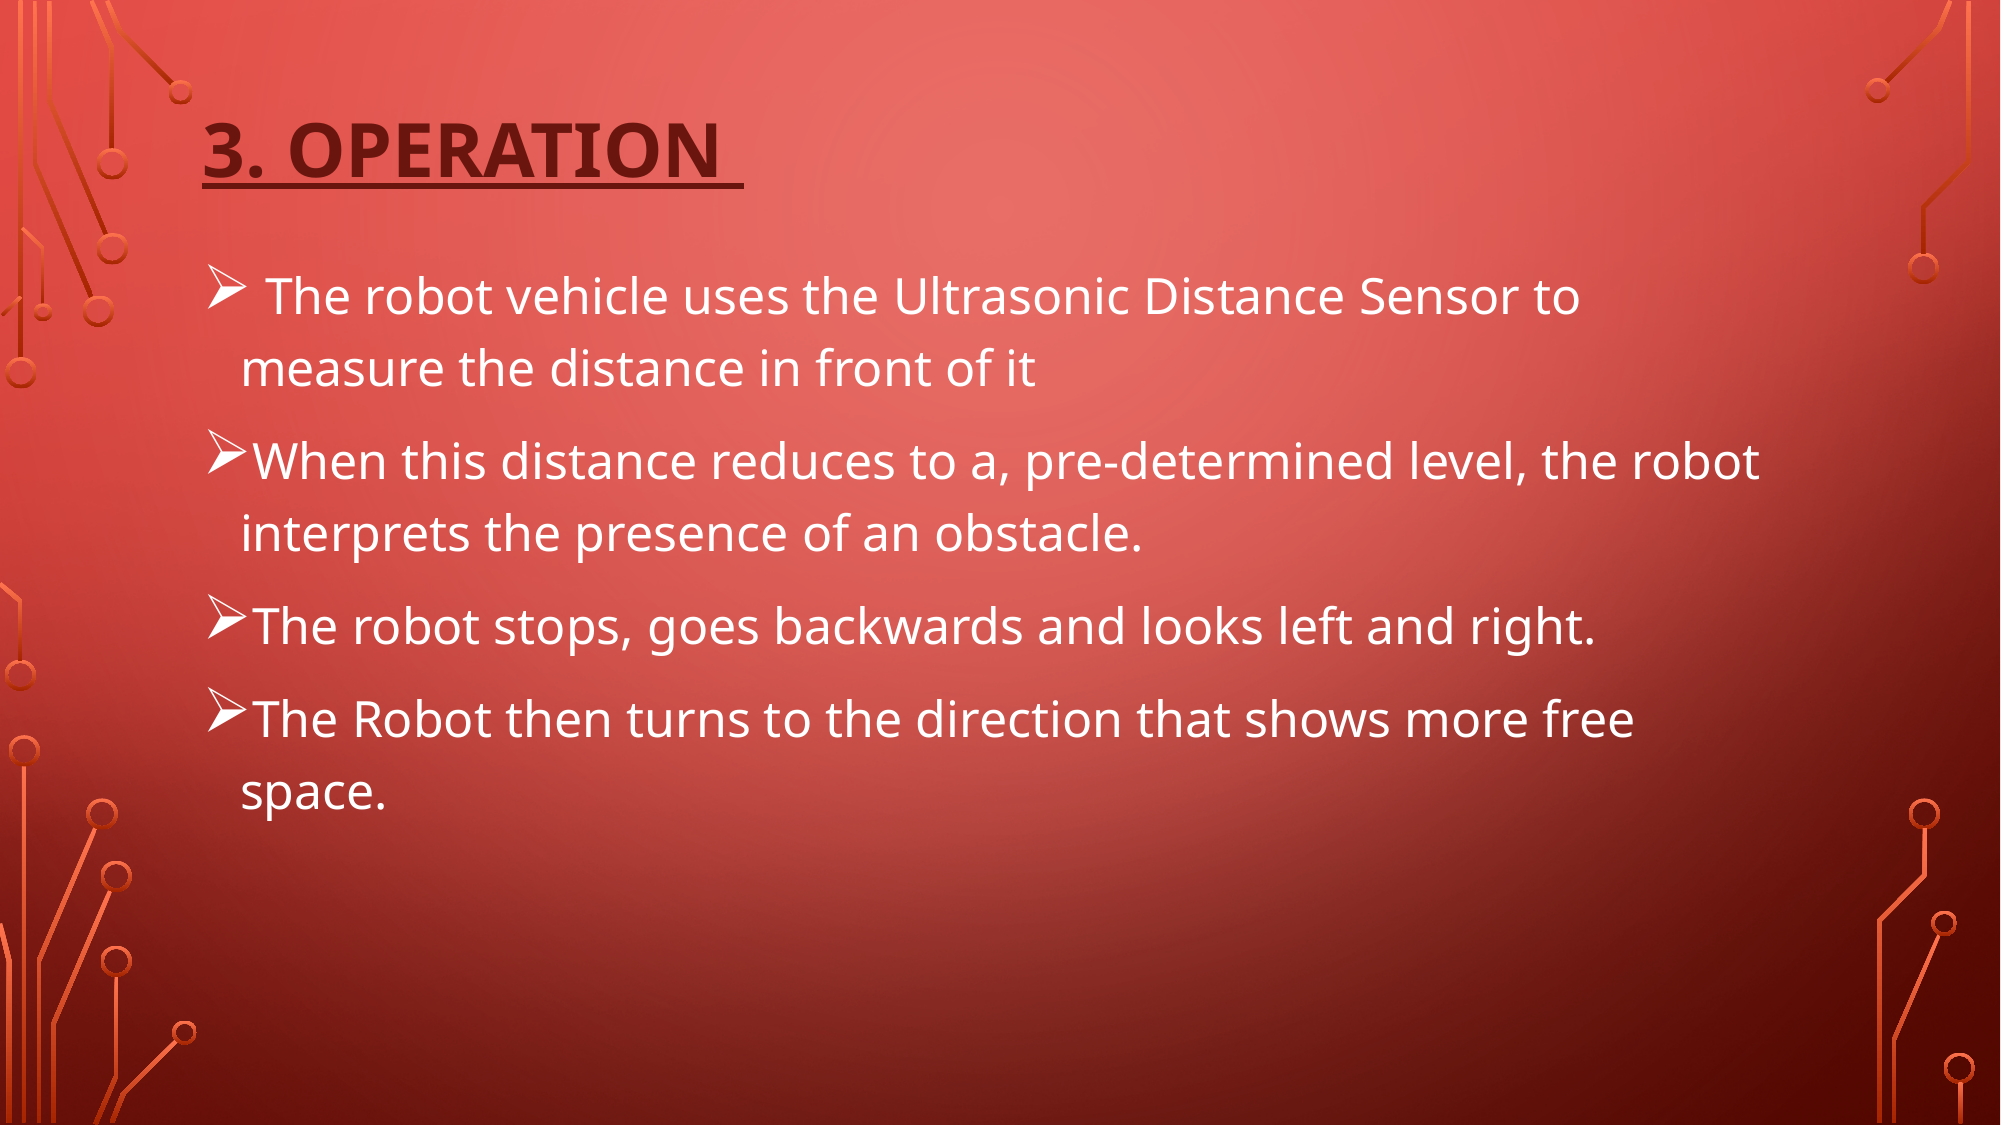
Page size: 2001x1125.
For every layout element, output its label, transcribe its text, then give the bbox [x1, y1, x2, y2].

title 3. Operation [187, 35, 979, 245]
list The robot vehicle uses the Ultrasonic Distance Sensor to measure the distance in front of it When this distance reduces to a, pre-determined level, the robot interprets the presence of an obstacle. The robot stops, goes backwards and looks left and right. The Robot then turns to the direction that shows more free space. [187, 245, 1813, 827]
